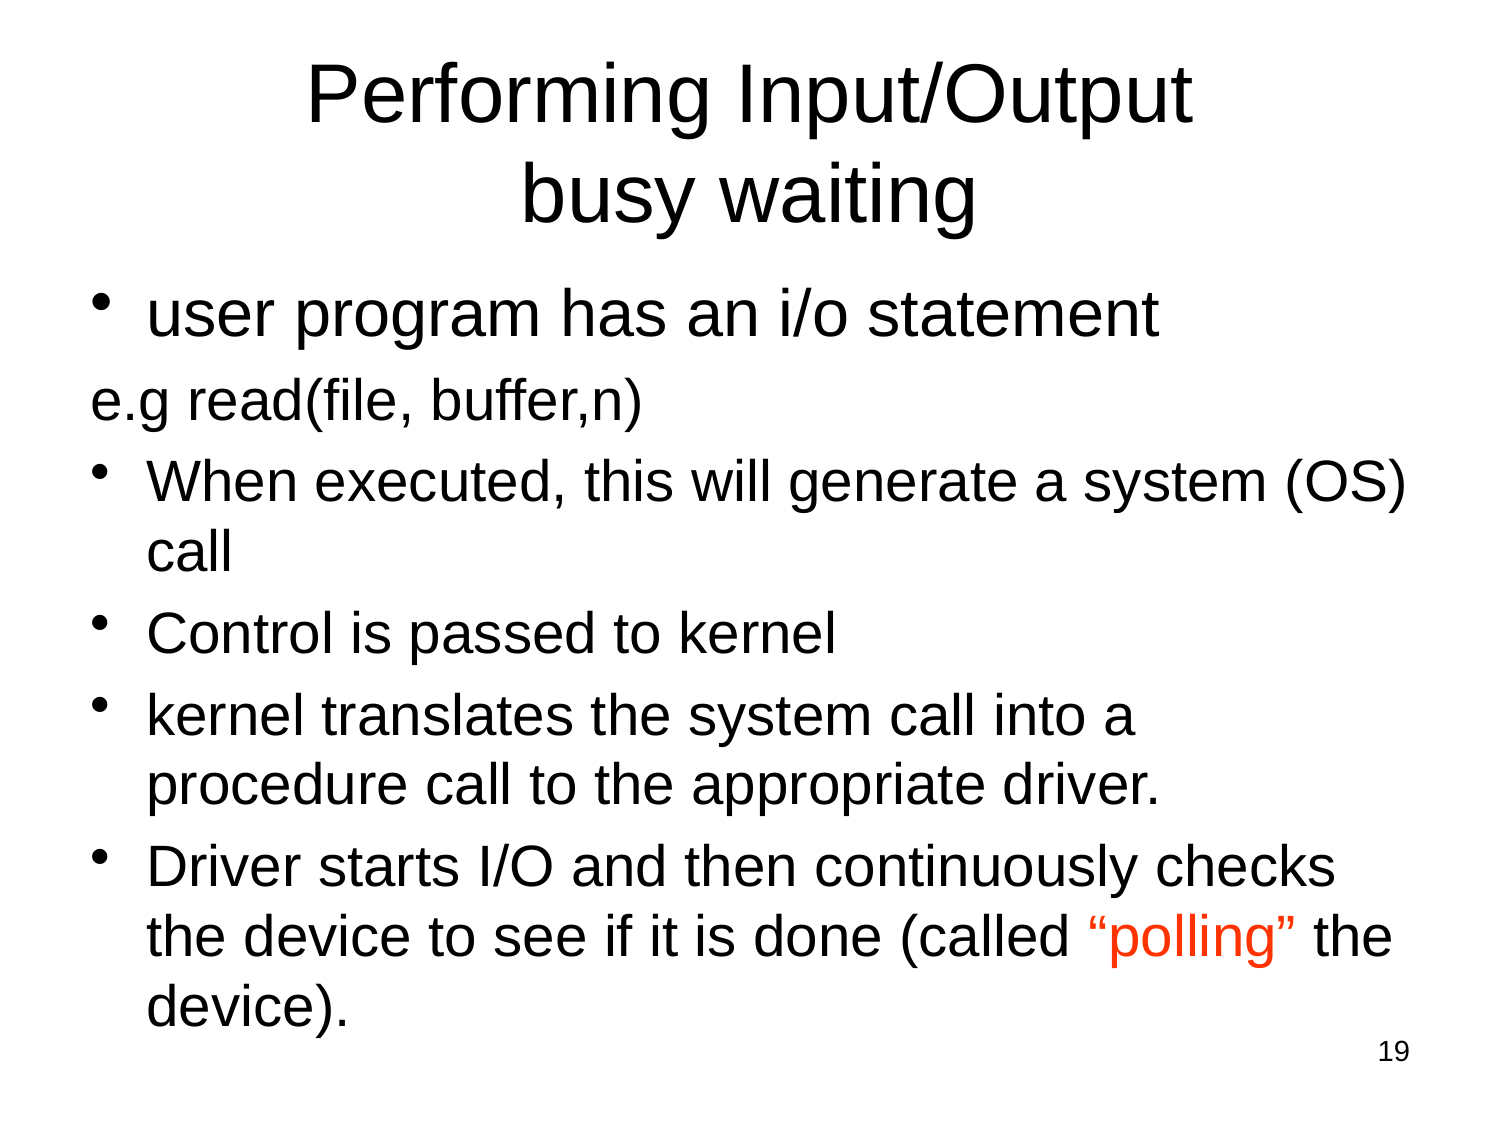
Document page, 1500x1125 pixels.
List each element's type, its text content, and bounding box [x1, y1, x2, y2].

title Performing Input/Output busy waiting [75, 45, 1425, 233]
list user program has an i/o statement e.g read(file, buffer,n) When executed, this will generate a system (OS) call Control is passed to kernel kernel translates the system call into a procedure call to the appropriate driver. Driver starts I/O and then continuously checks the device to see if it is done (called “polling” the device). [75, 262, 1425, 1005]
text_box 19 [1074, 1024, 1425, 1103]
